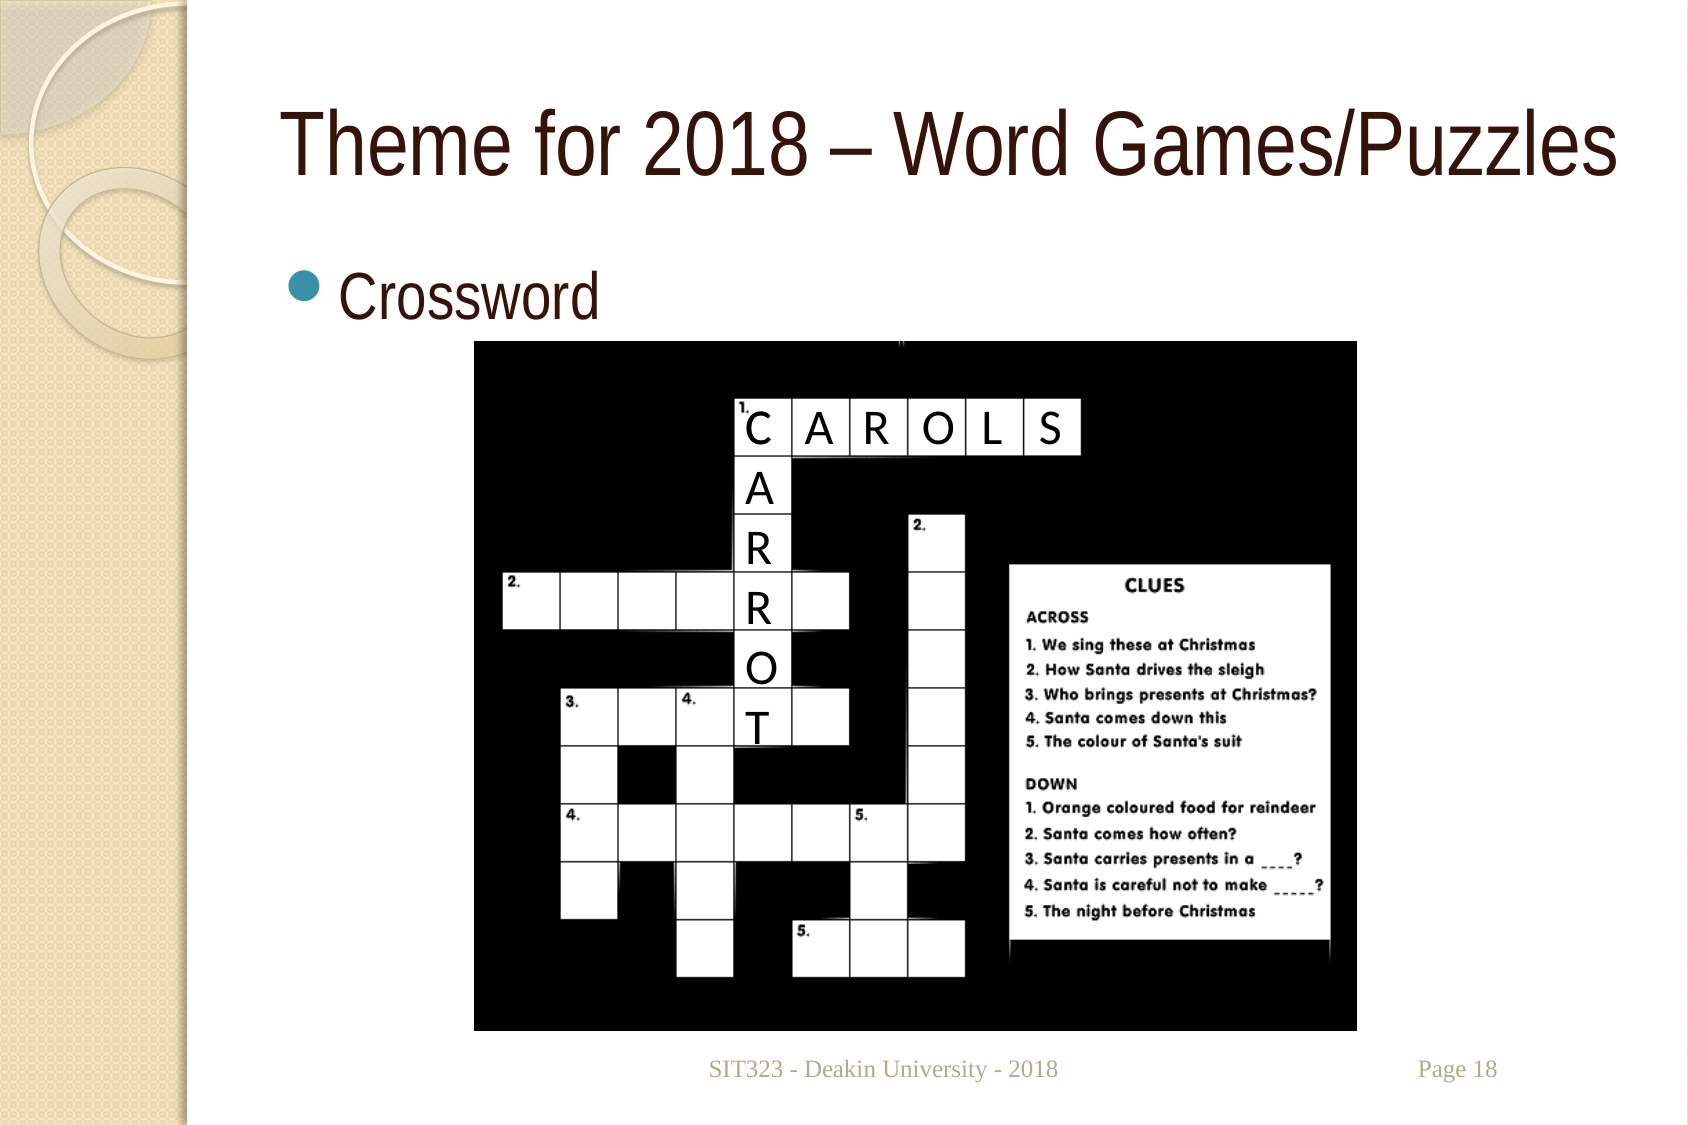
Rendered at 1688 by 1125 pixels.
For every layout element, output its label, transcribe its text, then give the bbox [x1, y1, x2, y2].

text_box SIT323 - Deakin University - 2018 [693, 1042, 1169, 1090]
picture [474, 341, 1357, 1031]
list Crossword [264, 237, 1649, 1025]
title Theme for 2018 – Word Games/Puzzles [264, 45, 1649, 233]
text_box Page 18 [1282, 1024, 1633, 1090]
